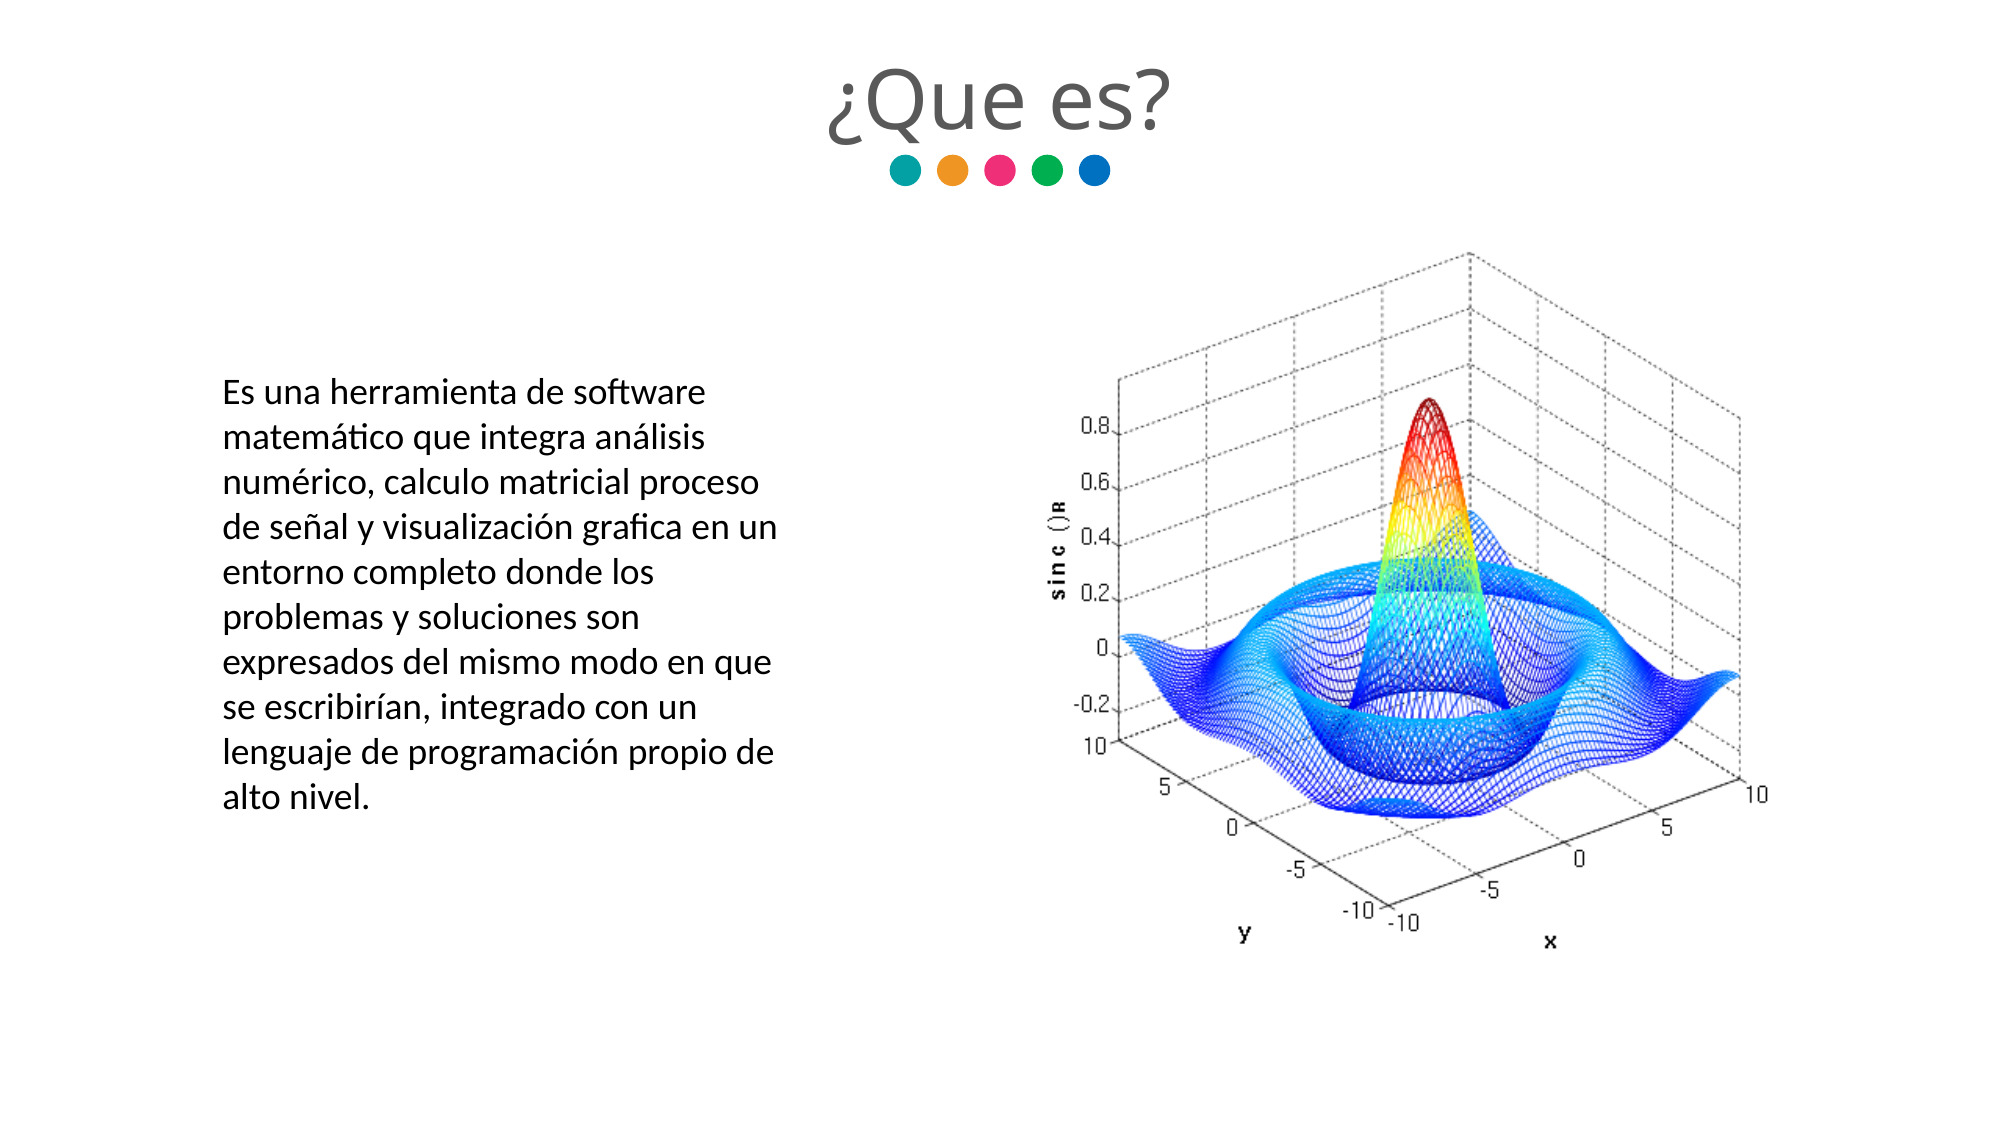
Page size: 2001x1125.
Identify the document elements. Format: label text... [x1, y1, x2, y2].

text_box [523, 38, 1477, 187]
text_box Es una herramienta de software matemático que integra análisis numérico, calculo matricial proceso de señal y visualización grafica en un entorno completo donde los problemas y soluciones son expresados del mismo modo en que se escribirían, integrado con un lenguaje de programación propio de alto nivel. [207, 359, 799, 824]
picture [1015, 193, 1816, 995]
